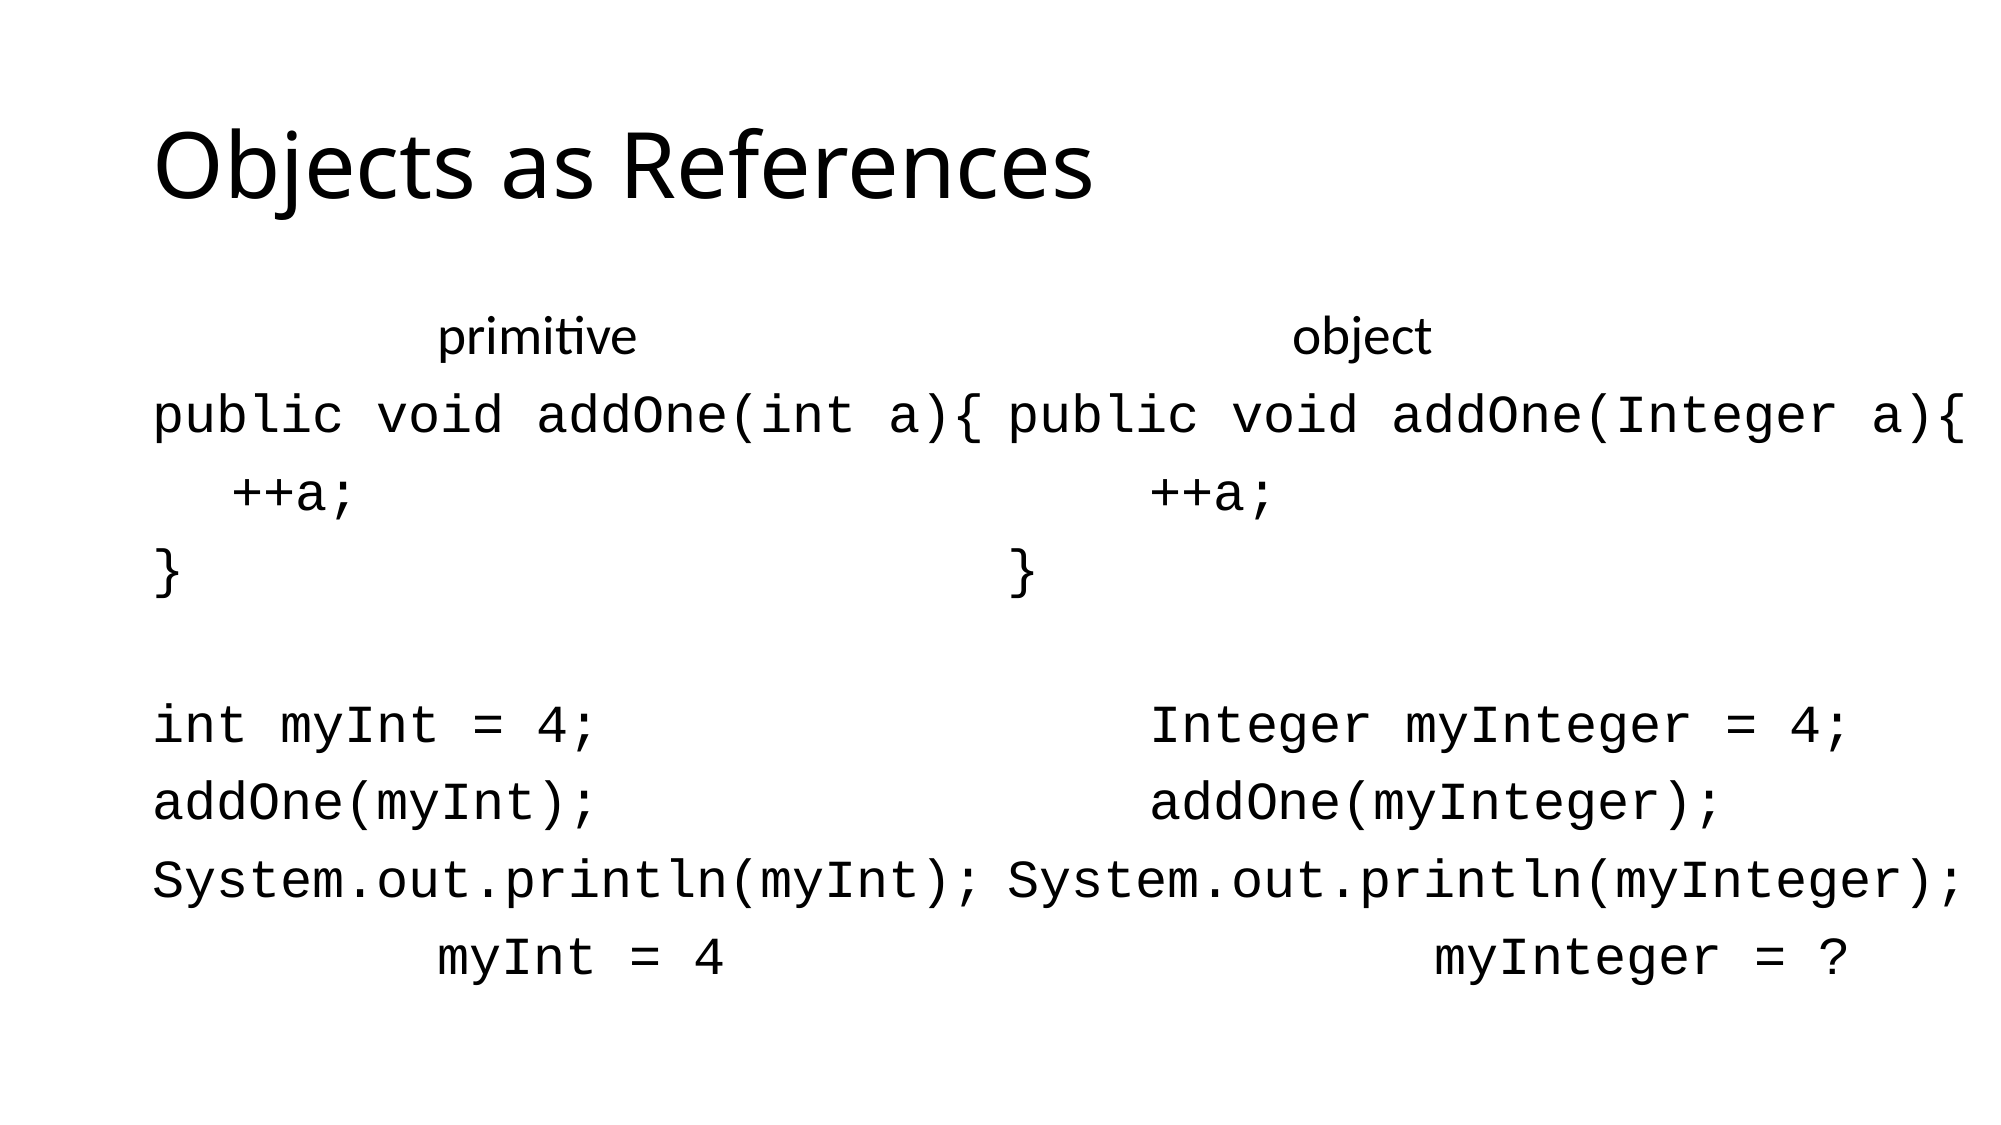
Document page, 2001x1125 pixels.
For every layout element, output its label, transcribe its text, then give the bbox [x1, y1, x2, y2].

list primitive object public void addOne(int a){ public void addOne(Integer a){ ++a; ++a; } } int myInt = 4; Integer myInteger = 4; addOne(myInt); addOne(myInteger); System.out.println(myInt); System.out.println(myInteger); myInt = 4 myInteger = ? [137, 299, 2000, 1014]
title Objects as References [137, 59, 1863, 278]
